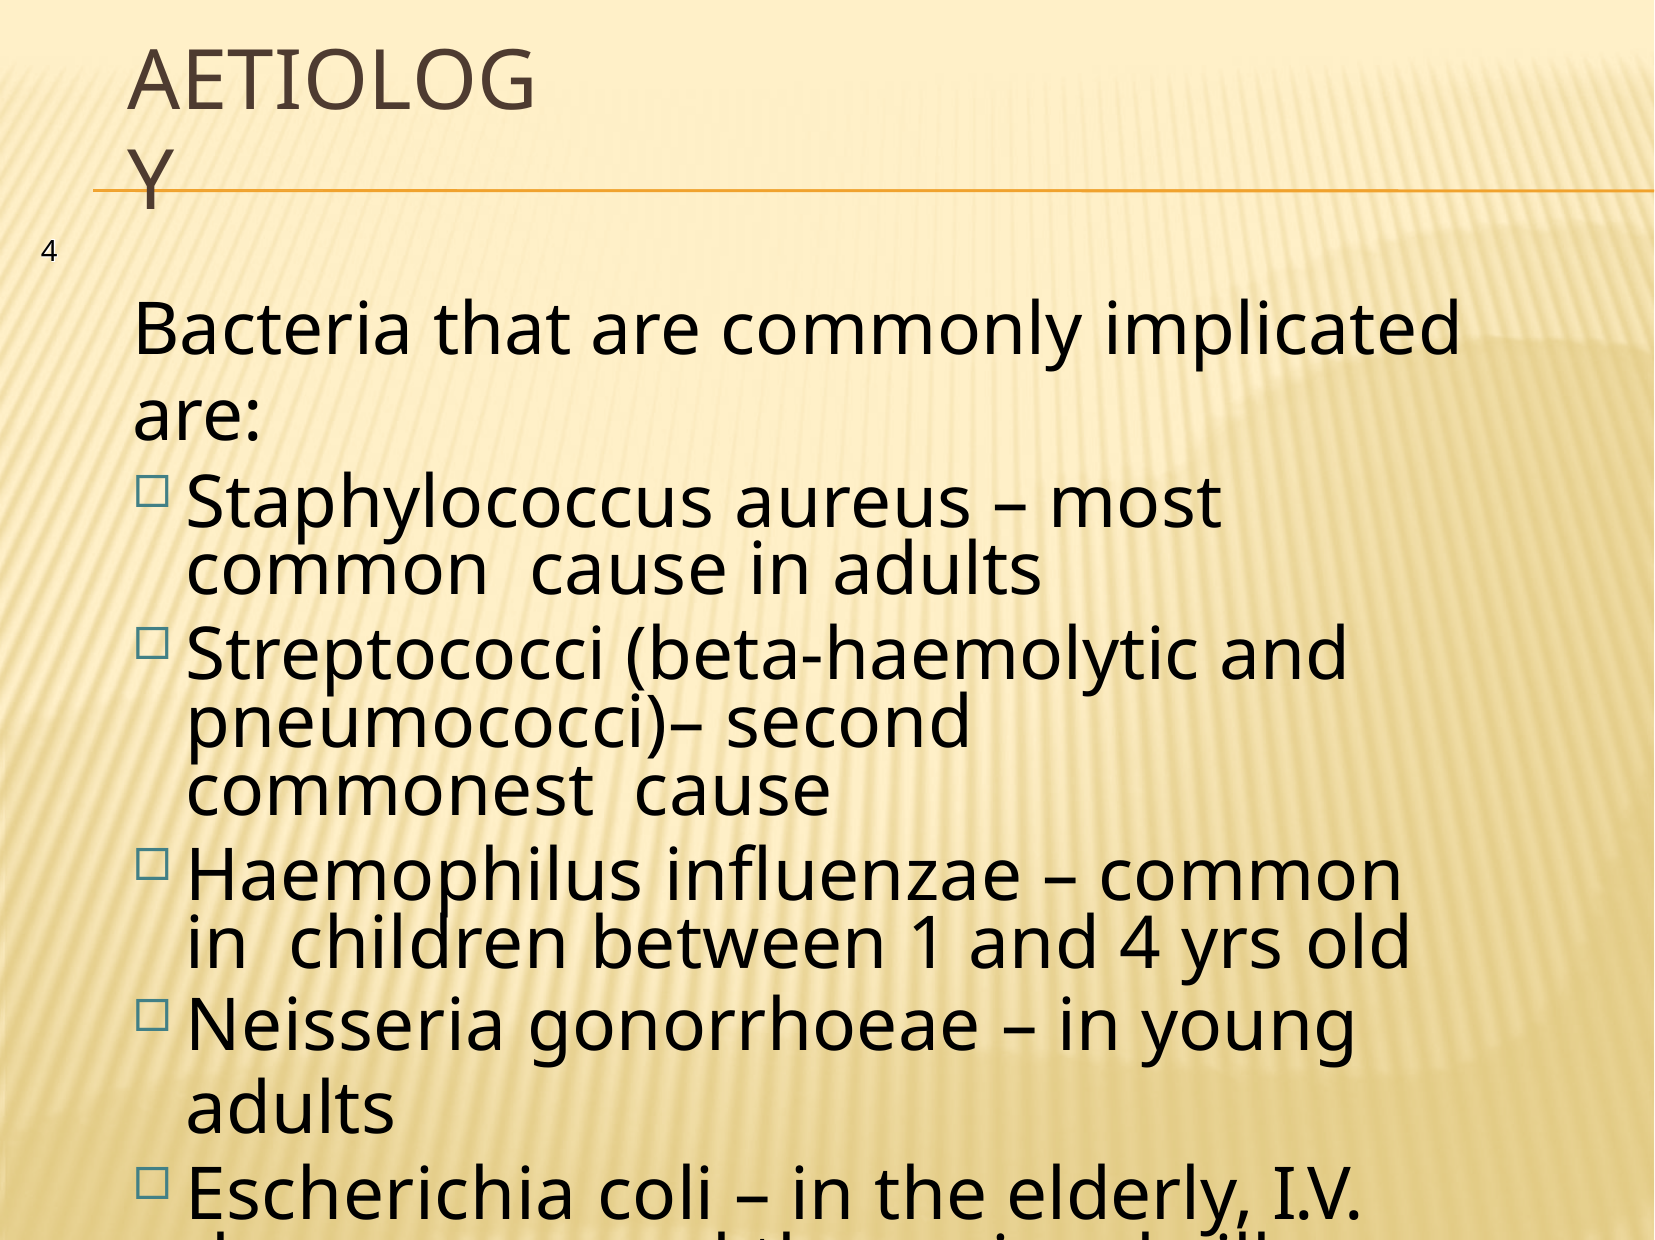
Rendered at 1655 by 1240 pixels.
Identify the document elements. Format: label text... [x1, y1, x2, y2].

text_box Bacteria that are commonly implicated are: Staphylococcus aureus – most common cause in adults Streptococci (beta-haemolytic and pneumococci)– second commonest cause Haemophilus inﬂuenzae – common in children between 1 and 4 yrs old Neisseria gonorrhoeae – in young adults Escherichia coli – in the elderly, I.V. drug users and the seriously ill. [130, 279, 1533, 1240]
title Aetiology [125, 20, 552, 230]
text_box 4 [38, 229, 60, 268]
